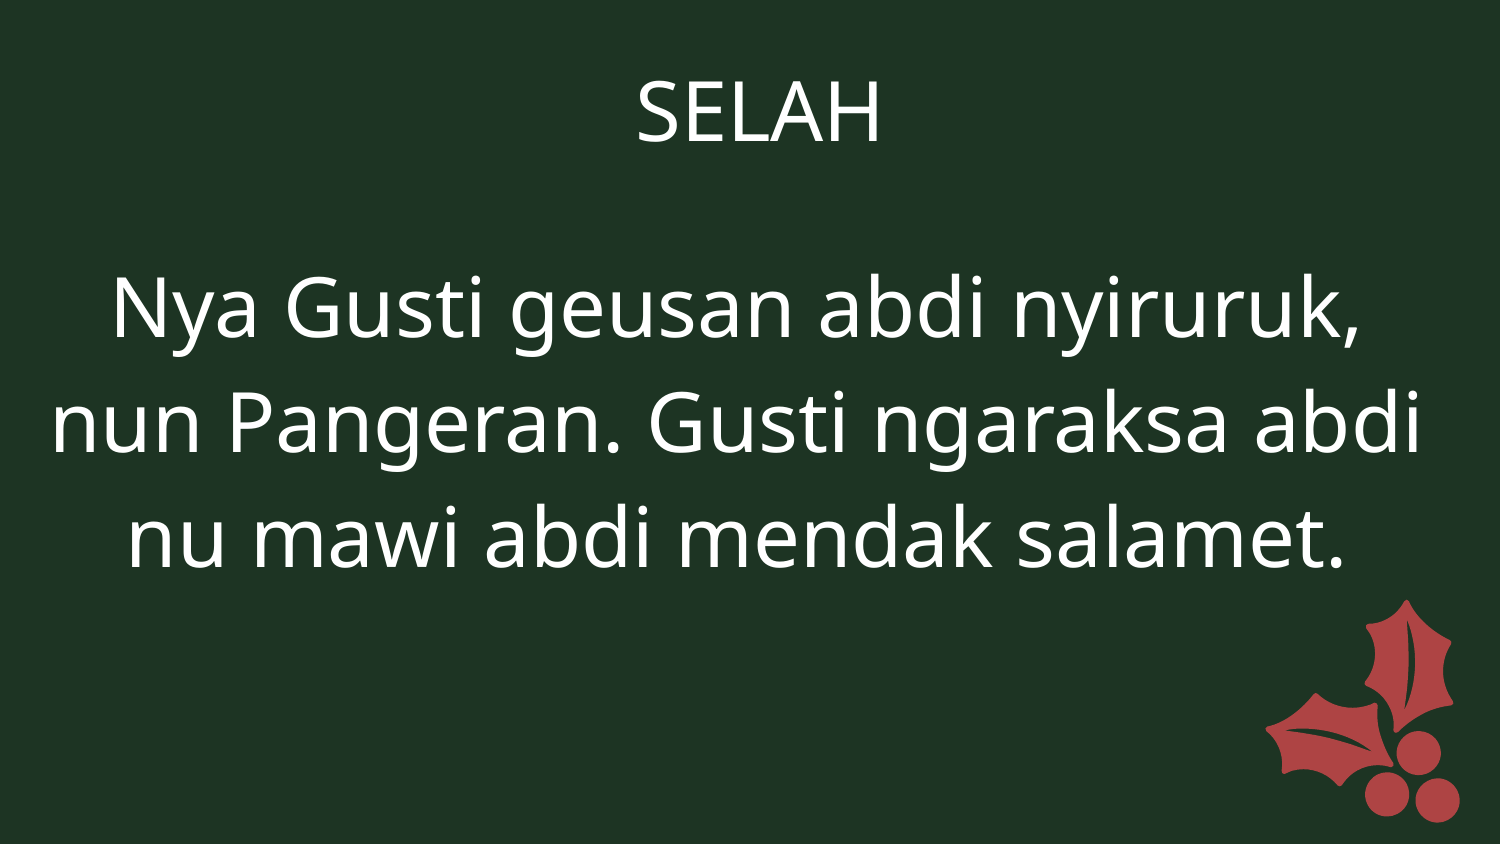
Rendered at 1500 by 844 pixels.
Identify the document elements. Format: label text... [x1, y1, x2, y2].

text_box SELAH [219, 45, 1303, 171]
text_box Nya Gusti geusan abdi nyiruruk, nun Pangeran. Gusti ngaraksa abdi nu mawi abdi mendak salamet. [0, 224, 1450, 819]
